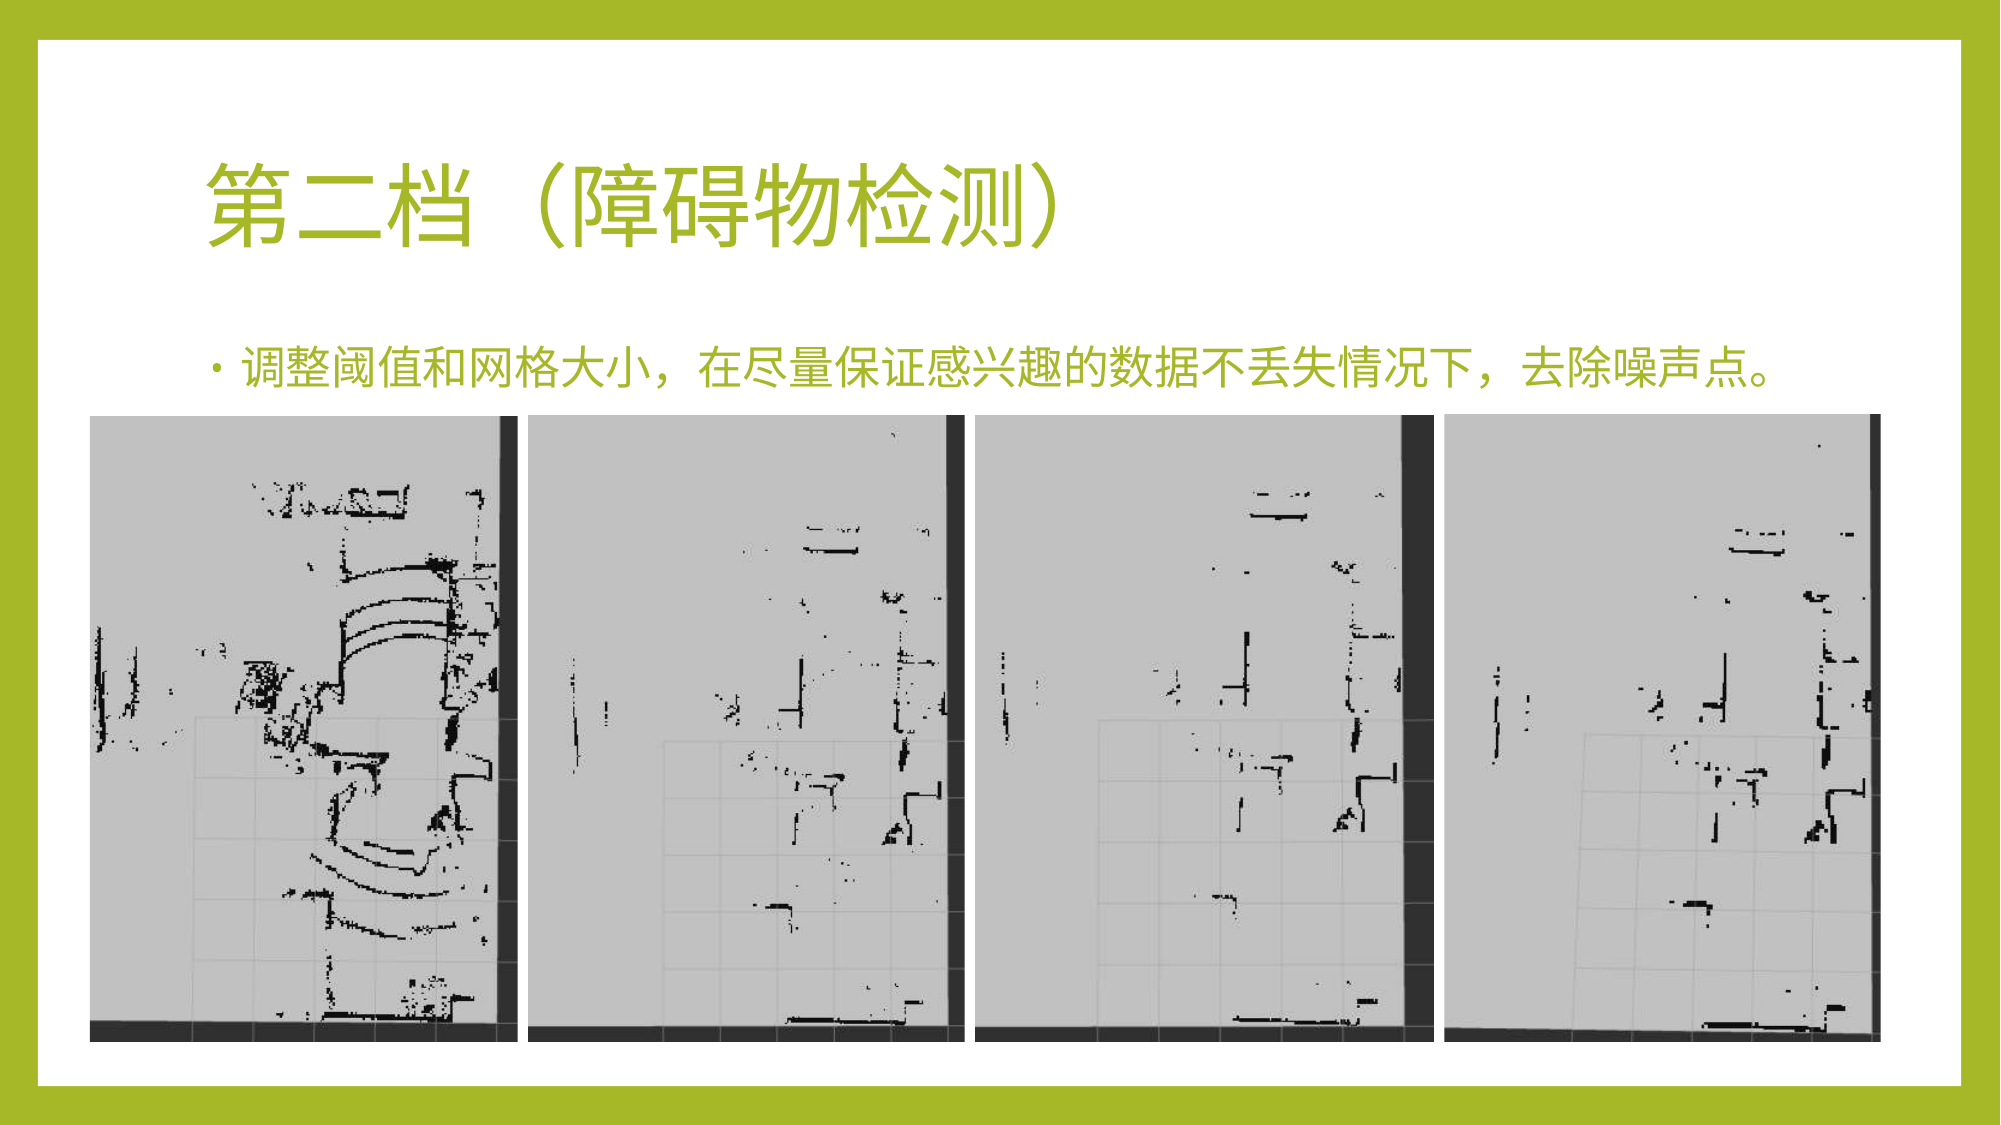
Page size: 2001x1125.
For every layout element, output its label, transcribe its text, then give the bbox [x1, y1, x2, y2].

picture [1443, 414, 1881, 1043]
picture [89, 415, 518, 1042]
picture [527, 415, 965, 1043]
picture [974, 415, 1435, 1043]
title 第二档（障碍物检测） [187, 99, 1808, 323]
list 调整阈值和网格大小，在尽量保证感兴趣的数据不丢失情况下，去除噪声点。 [187, 337, 1808, 419]
